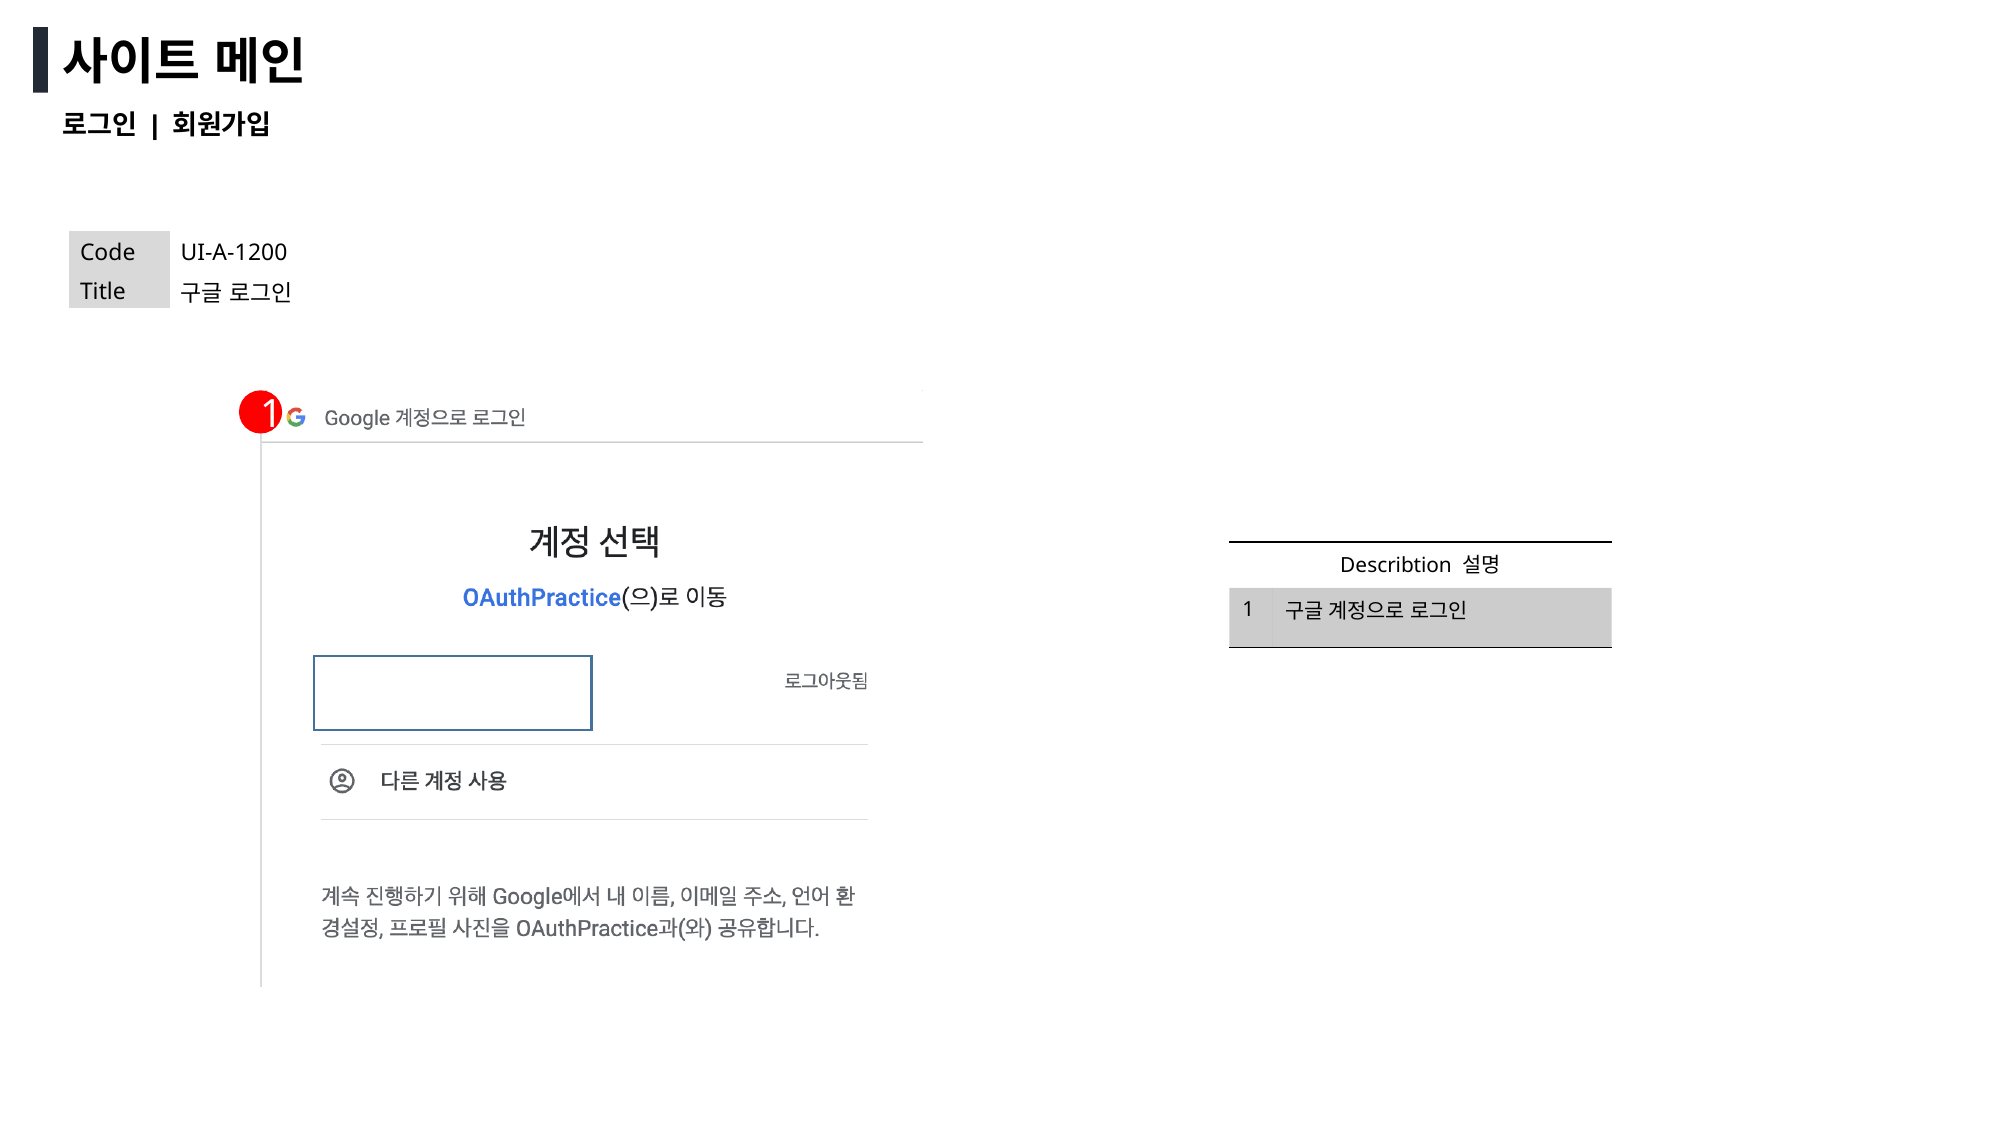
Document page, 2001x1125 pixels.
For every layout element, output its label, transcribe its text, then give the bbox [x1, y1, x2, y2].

text_box 1 [237, 389, 267, 435]
text_box 사이트 메인 [48, 22, 371, 97]
table_cell 구글 계정으로 로그인 [1272, 588, 1612, 647]
table_header UI-A-1200 [170, 231, 359, 269]
table_header Describtion 설명 [1229, 543, 1612, 588]
text_box 로그인 | 회원가입 [48, 99, 348, 148]
table_cell Title [69, 269, 170, 308]
text_box [32, 26, 48, 94]
table_header Code [69, 231, 170, 269]
picture [260, 390, 923, 987]
table_cell 1 [1229, 588, 1272, 647]
table_cell 구글 로그인 [170, 269, 359, 308]
